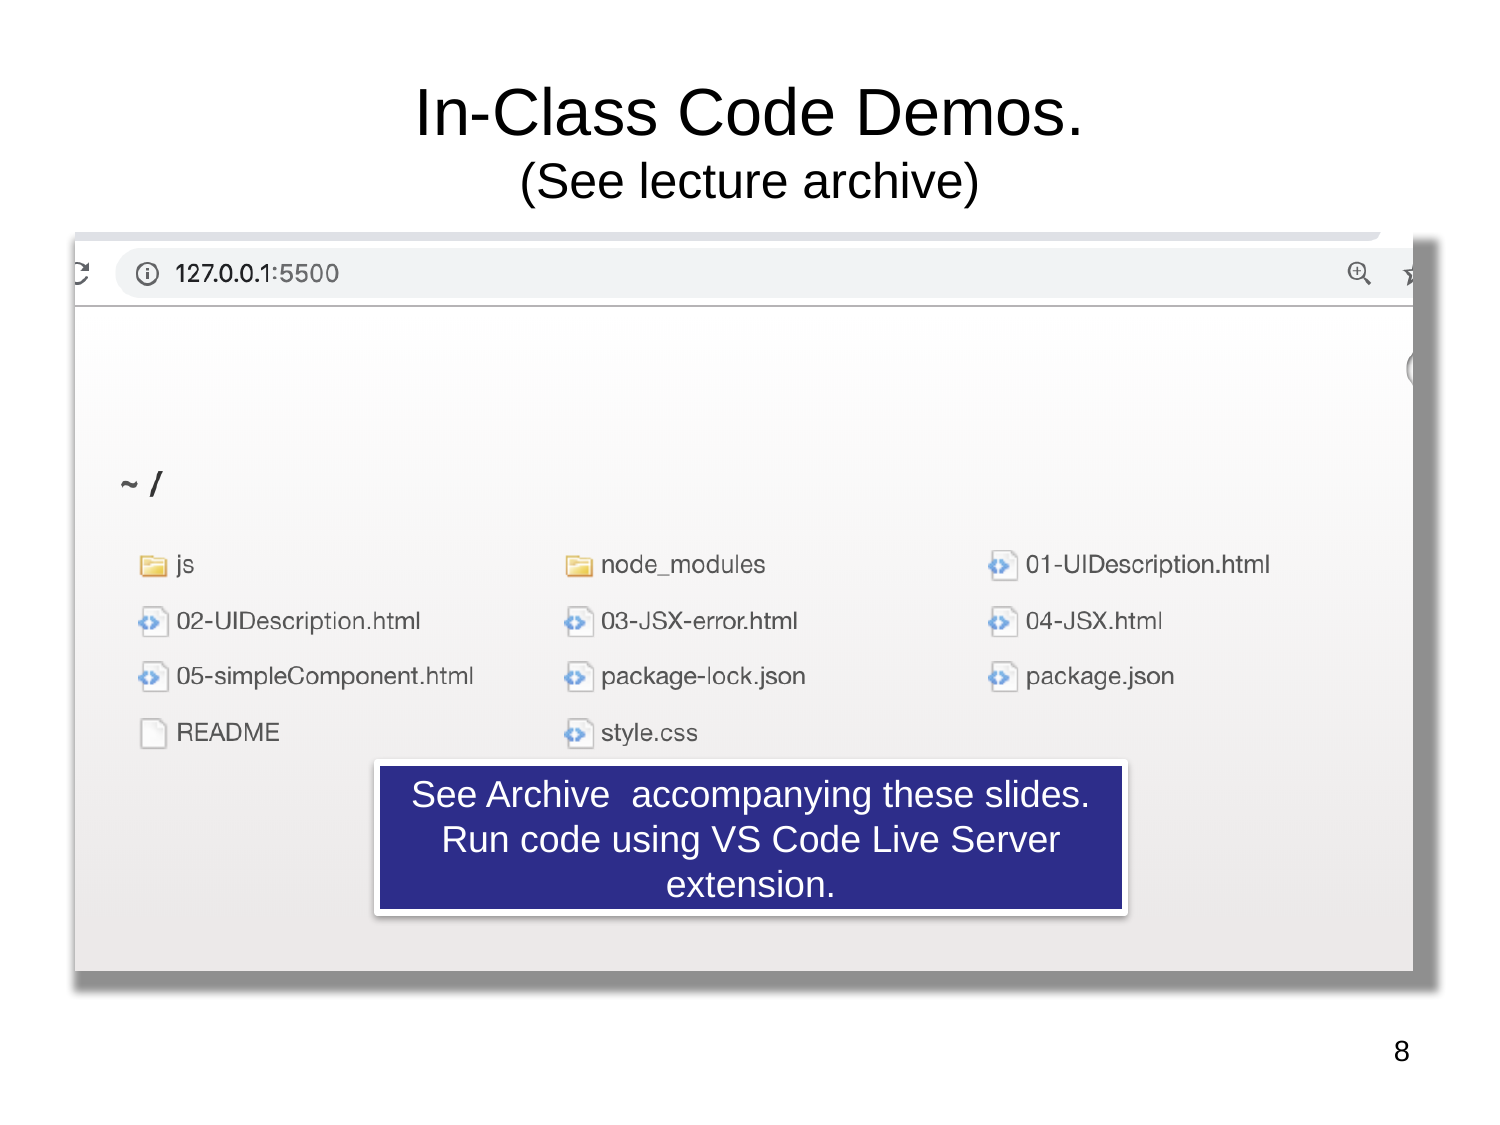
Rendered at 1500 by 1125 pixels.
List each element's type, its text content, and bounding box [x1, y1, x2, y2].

picture [74, 232, 1413, 971]
slide_number 8 [1074, 1024, 1426, 1103]
title In-Class Code Demos. (See lecture archive) [75, 45, 1425, 233]
